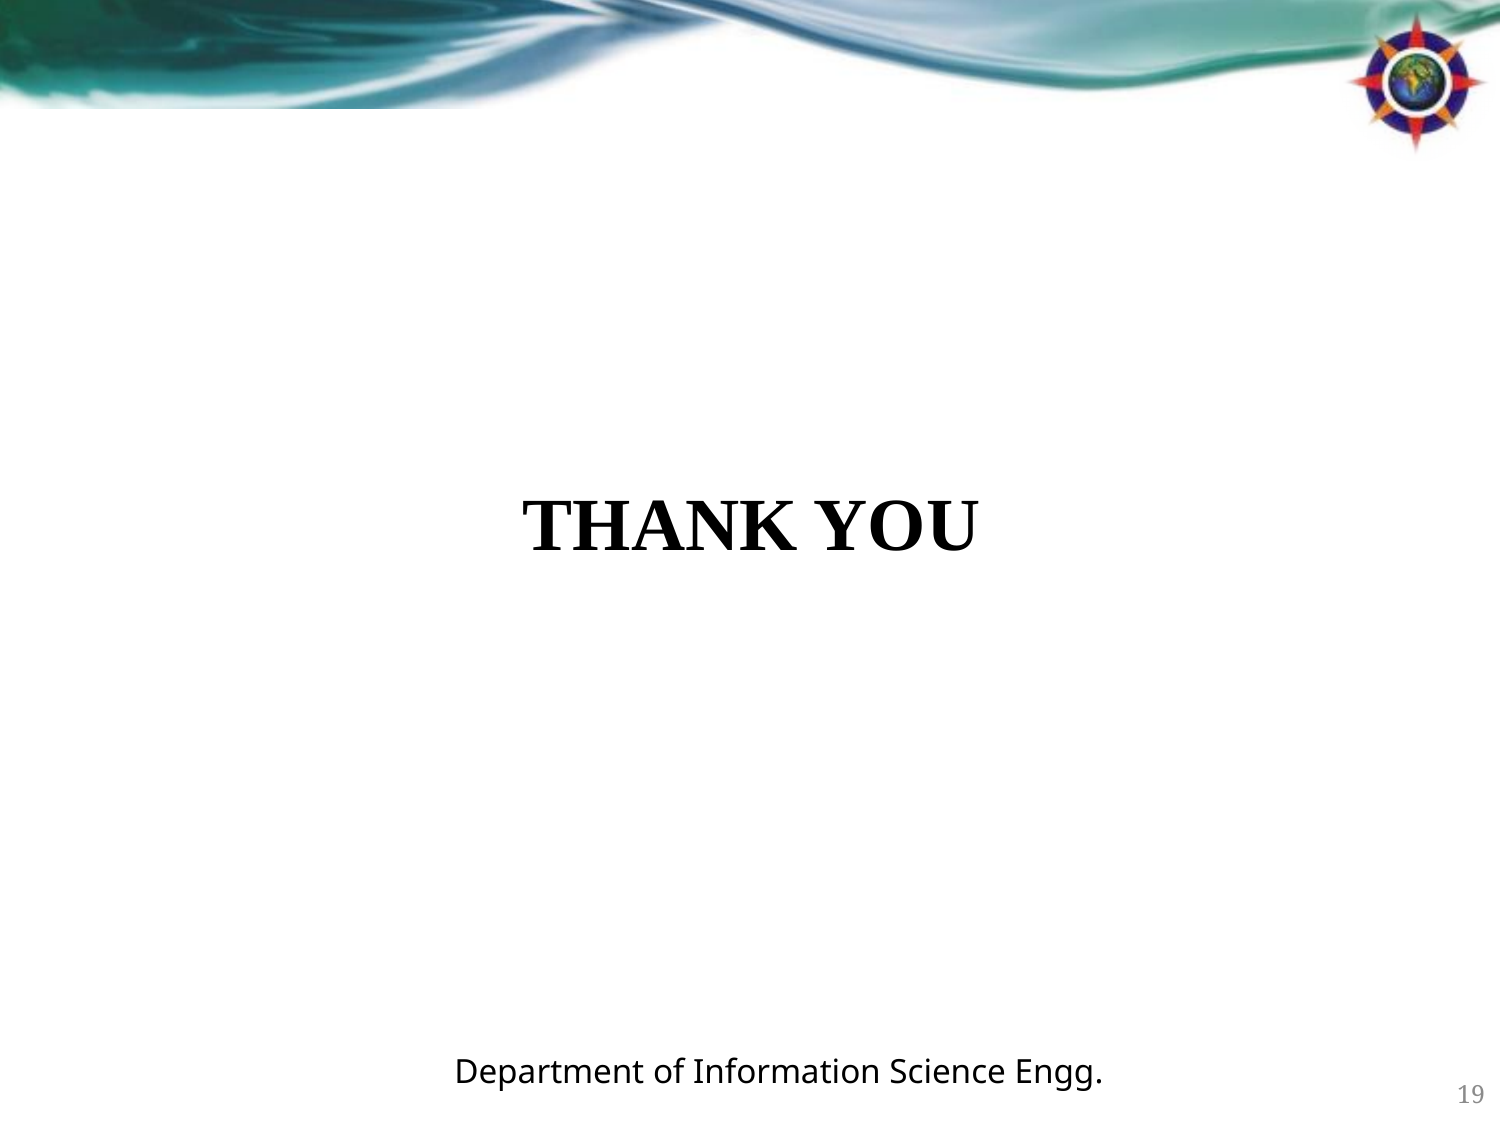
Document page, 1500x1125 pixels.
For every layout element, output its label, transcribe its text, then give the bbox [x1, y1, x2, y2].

picture [0, 0, 1500, 132]
title THANK YOU [76, 468, 1427, 618]
slide_number 19 [1149, 1065, 1500, 1125]
footer Department of Information Science Engg. [431, 1042, 1128, 1103]
